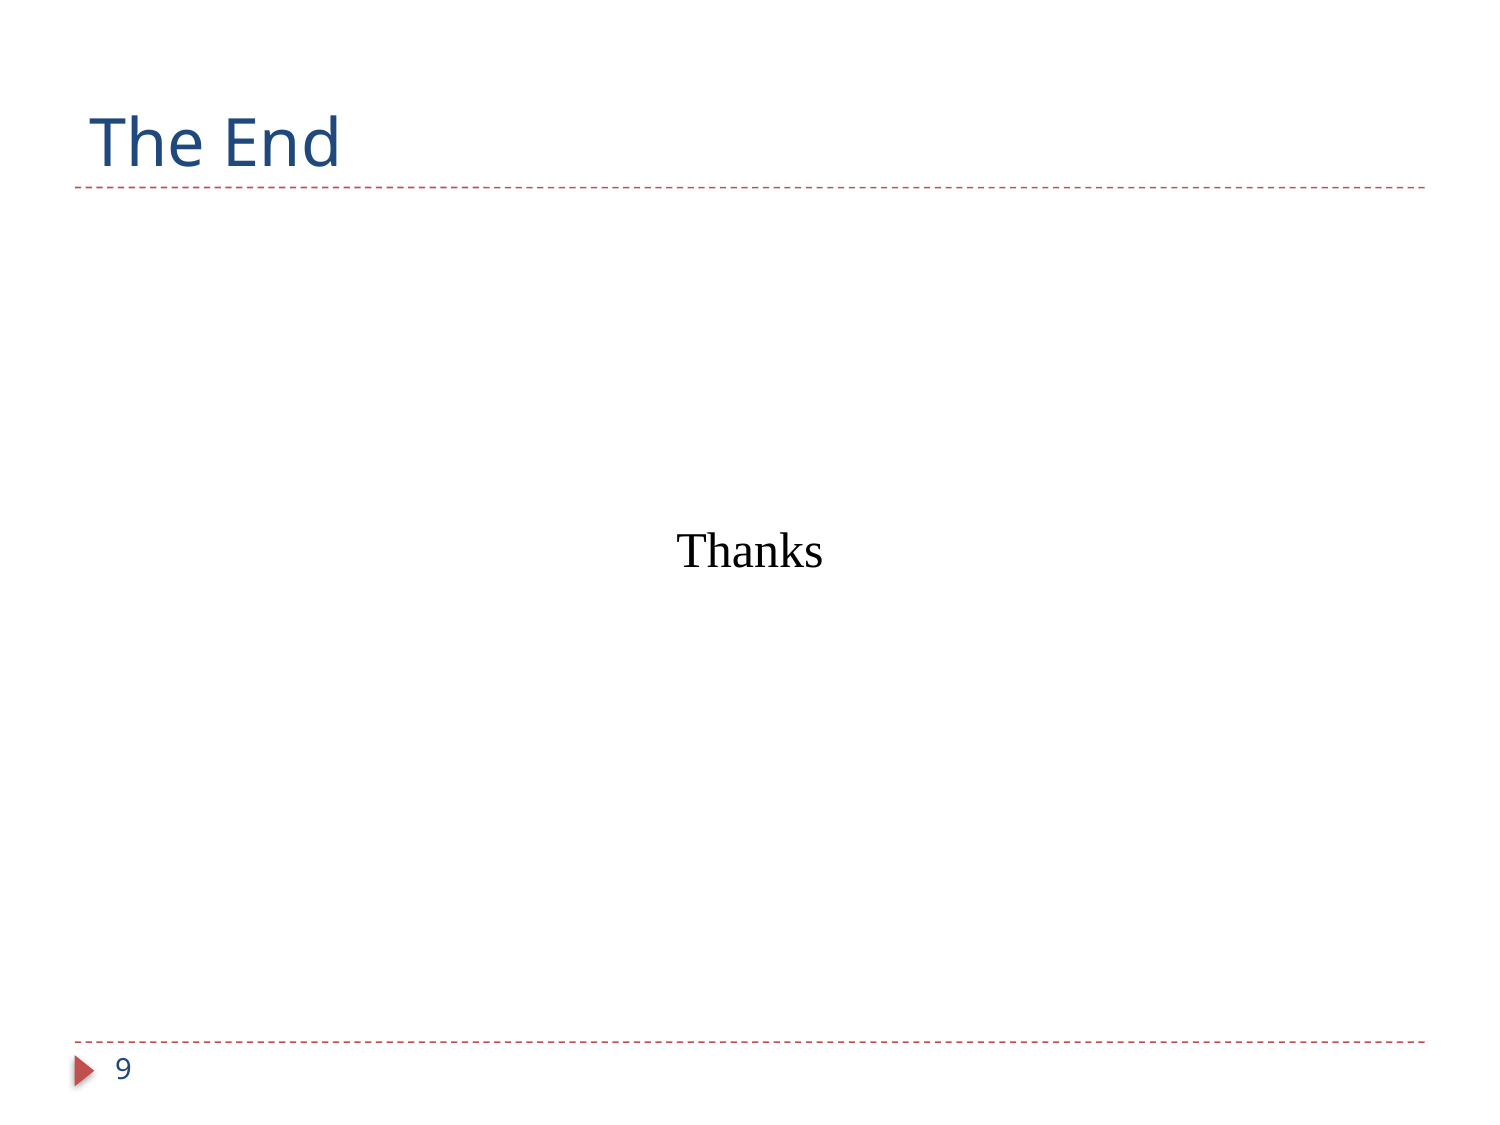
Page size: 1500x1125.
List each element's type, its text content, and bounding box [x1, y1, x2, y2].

slide_number 9 [100, 1042, 426, 1103]
title The End [75, 24, 1425, 188]
list Thanks [75, 200, 1425, 1010]
